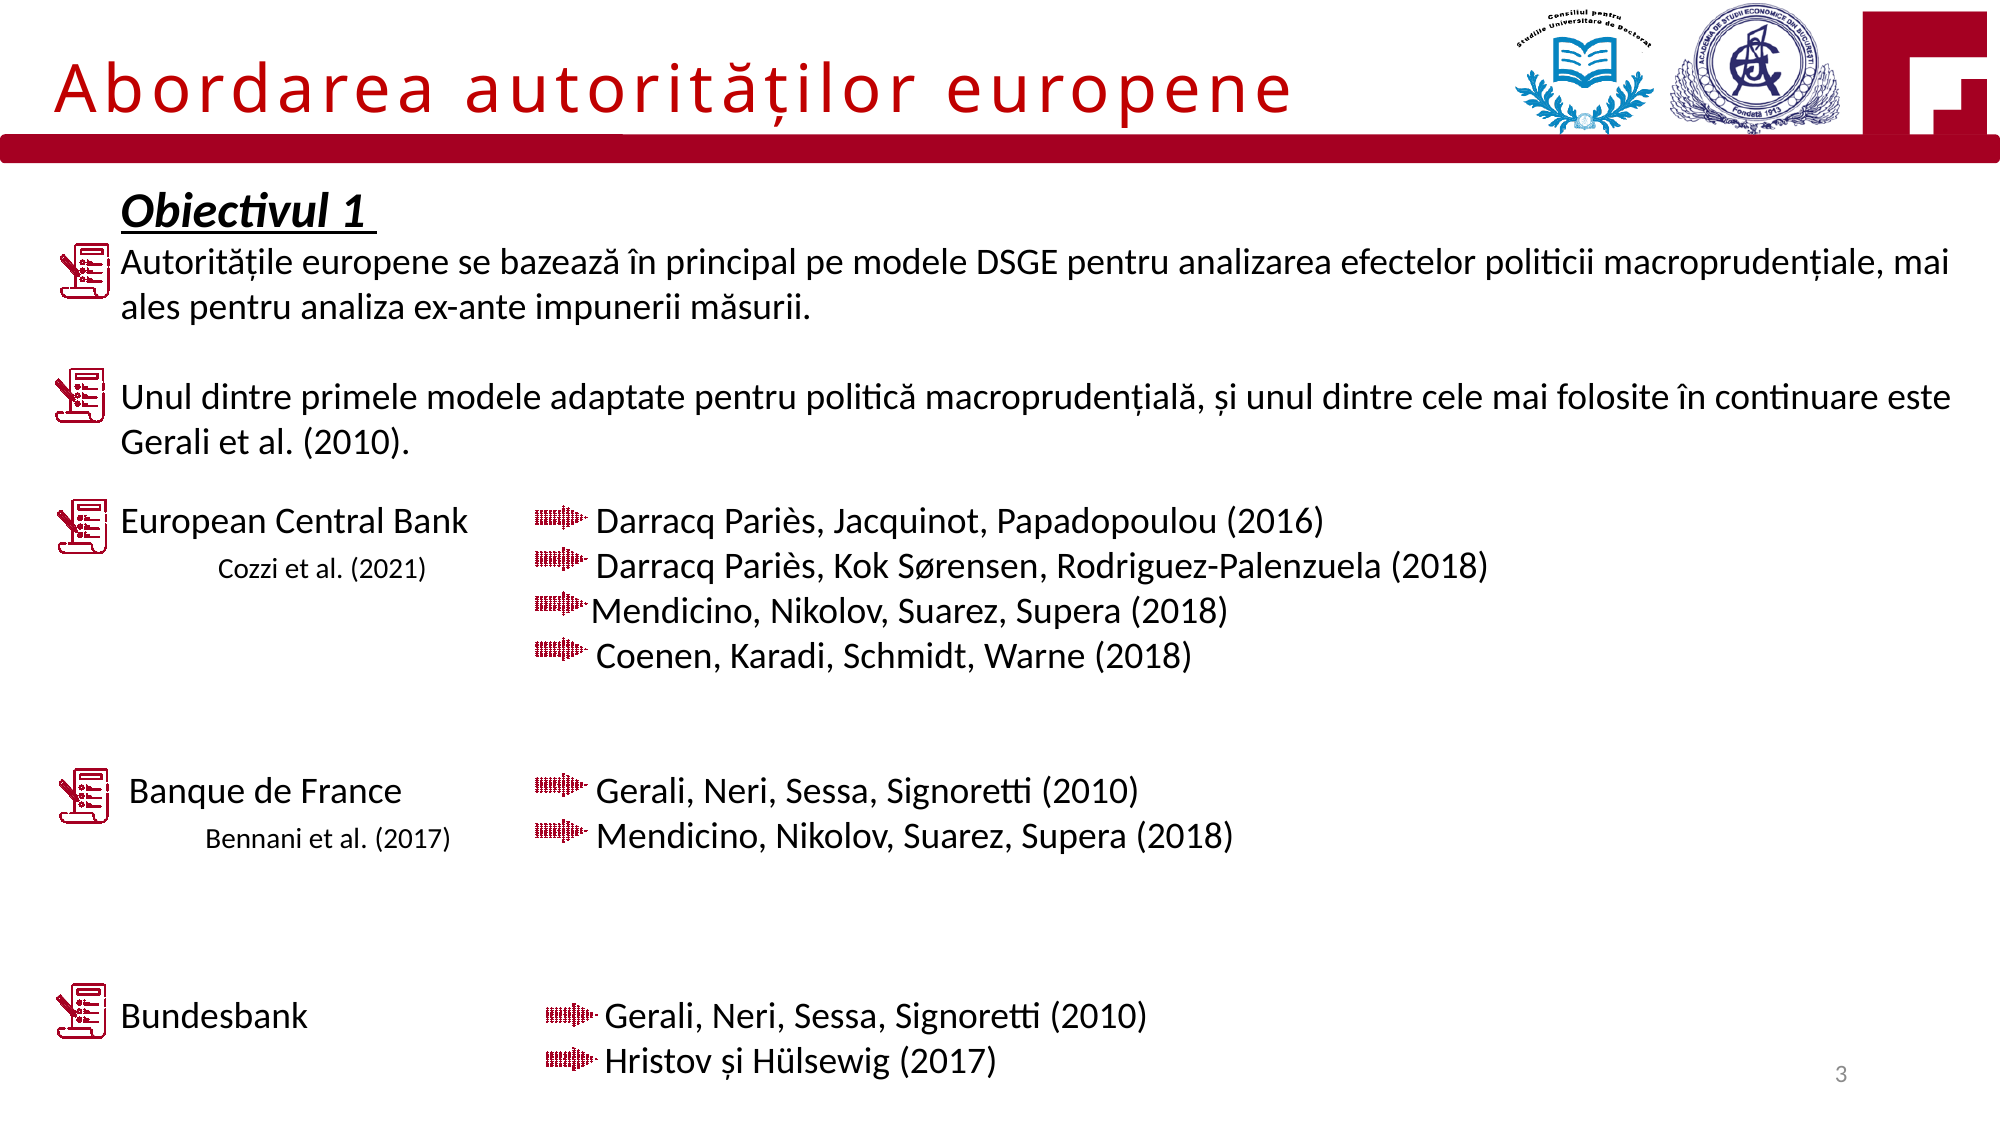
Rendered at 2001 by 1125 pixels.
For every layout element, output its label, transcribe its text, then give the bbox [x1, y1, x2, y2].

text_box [56, 983, 106, 1039]
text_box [535, 505, 588, 661]
text_box Abordarea autorităților europene [40, 37, 1515, 133]
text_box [59, 243, 110, 299]
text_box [58, 768, 109, 824]
text_box Obiectivul 1 Autoritățile europene se bazează în principal pe modele DSGE pentru analizarea efectelor politicii macroprudențiale, mai ales pentru analiza ex-ante impunerii măsurii. Unul dintre primele modele adaptate pentru politică macroprudențială, și unul dintre cele mai folosite în continuare este Gerali et al. (2010). [105, 169, 1972, 515]
text_box European Central Bank Darracq Pariès, Jacquinot, Papadopoulou (2016) Cozzi et al. (2021) Darracq Pariès, Kok Sørensen, Rodriguez-Palenzuela (2018) Mendicino, Nikolov, Suarez, Supera (2018) Coenen, Karadi, Schmidt, Warne (2018) Banque de France Gerali, Neri, Sessa, Signoretti (2010) Bennani et al. (2017) Mendicino, Nikolov, Suarez, Supera (2018) Bundesbank Gerali, Neri, Sessa, Signoretti (2010) Hristov și Hülsewig (2017) [105, 515, 1881, 1125]
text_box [535, 773, 588, 843]
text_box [57, 499, 107, 554]
text_box [0, 133, 2000, 165]
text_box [545, 1003, 598, 1071]
picture [1862, 11, 1987, 135]
picture [1515, 0, 1654, 136]
picture [1670, 3, 1840, 136]
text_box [54, 367, 105, 423]
